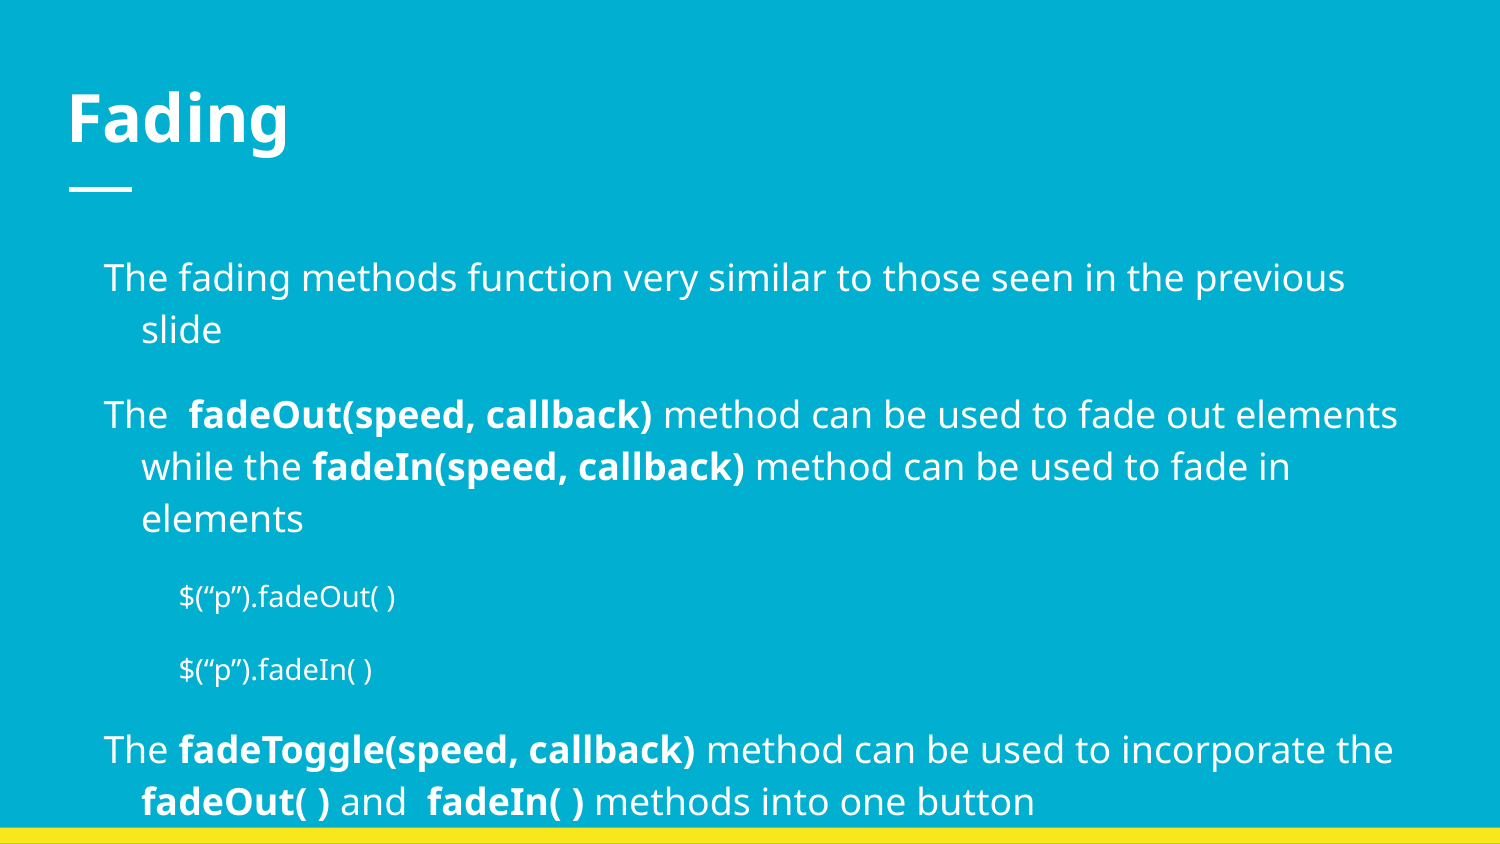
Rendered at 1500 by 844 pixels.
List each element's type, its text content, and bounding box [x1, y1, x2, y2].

list The fading methods function very similar to those seen in the previous slide The fadeOut(speed, callback) method can be used to fade out elements while the fadeIn(speed, callback) method can be used to fade in elements $(“p”).fadeOut( ) $(“p”).fadeIn( ) The fadeToggle(speed, callback) method can be used to incorporate the fadeOut( ) and fadeIn( ) methods into one button $(“button”).click(function( ) { $(“p”).toggle( ); } ); The fadeTo(speed, opacity, callback) method is used to fade objects to a specific opacity between 0 and 1 $(“p”).fadeTo(“slow”, 0.3); [51, 232, 1449, 750]
title Fading [51, 61, 1449, 167]
